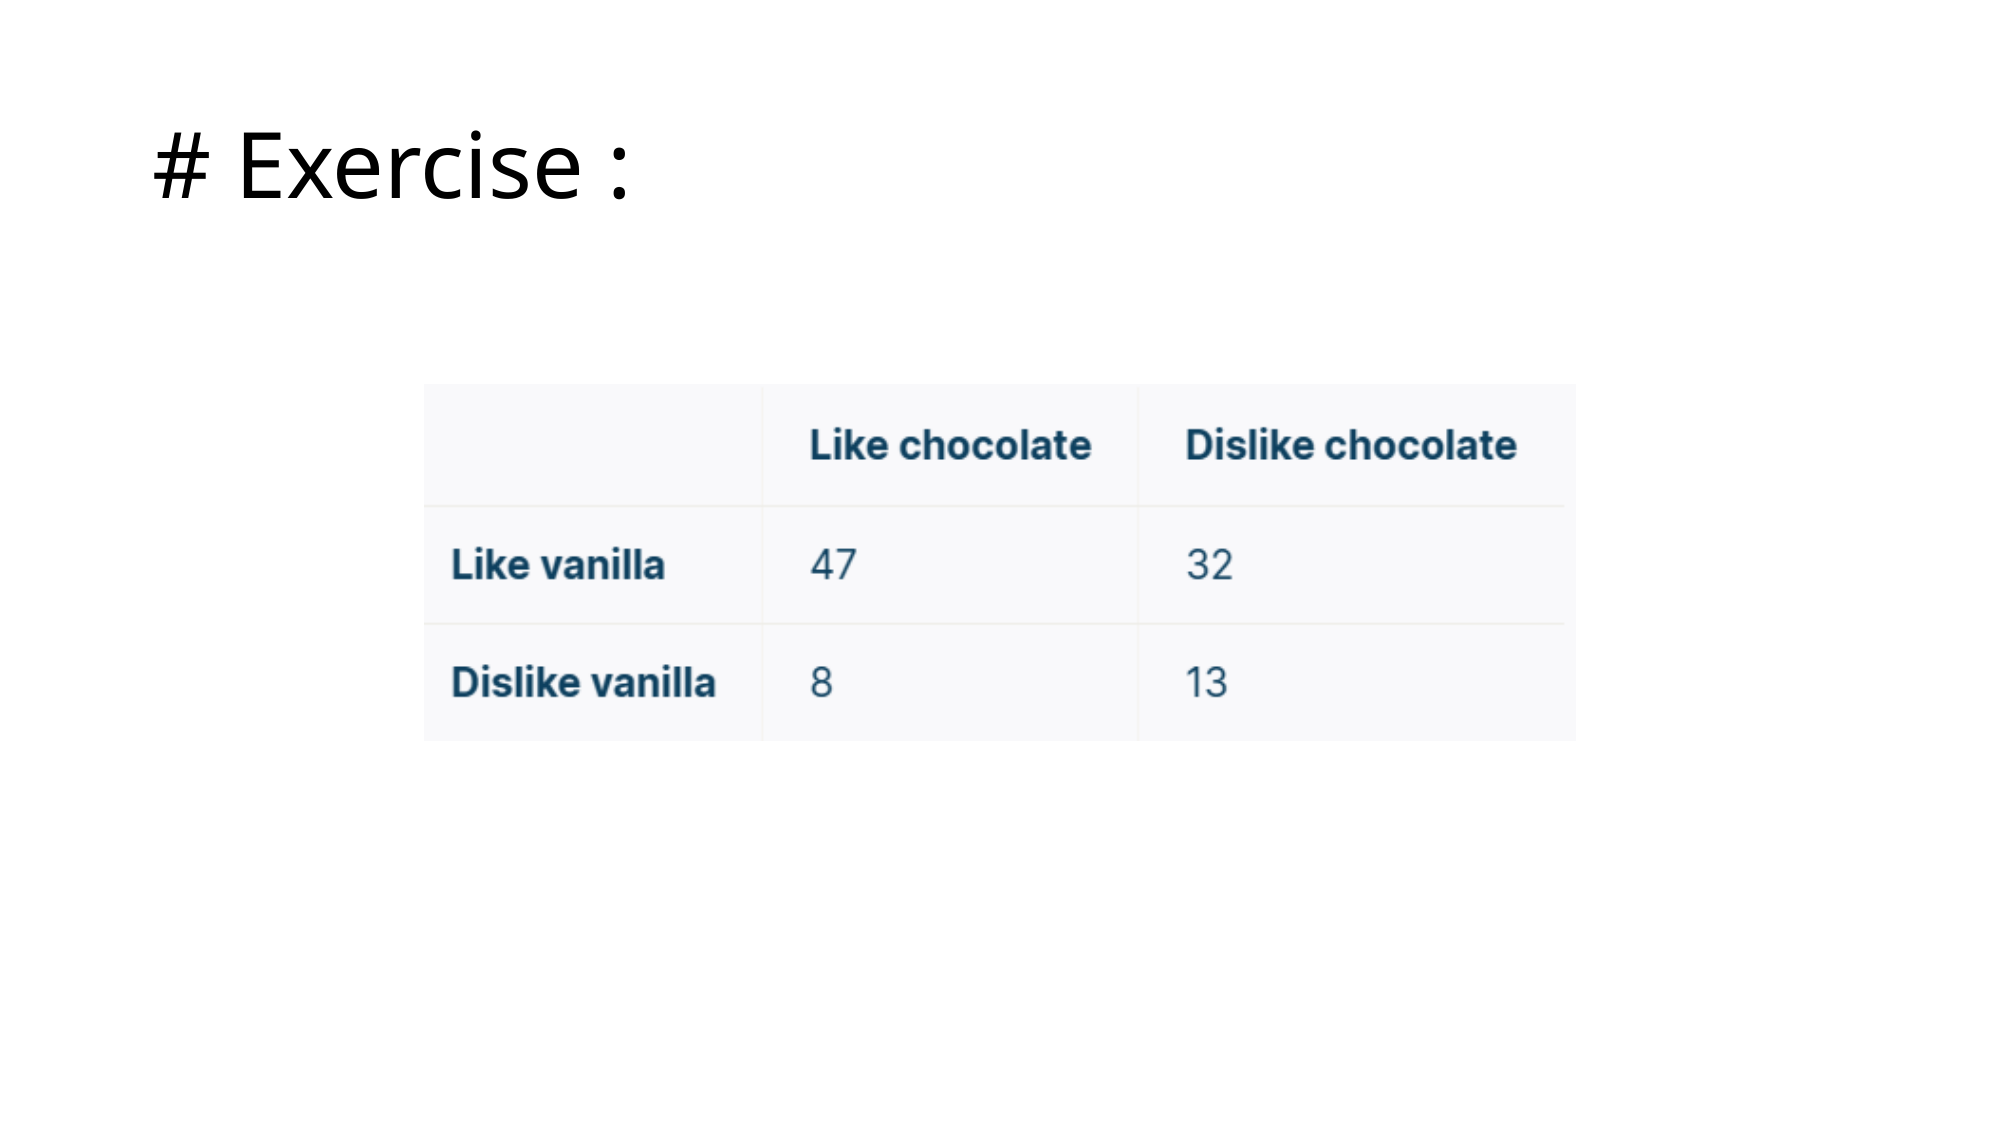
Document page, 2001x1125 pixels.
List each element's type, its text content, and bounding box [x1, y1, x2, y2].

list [424, 384, 1576, 741]
title # Exercise : [137, 59, 1863, 278]
